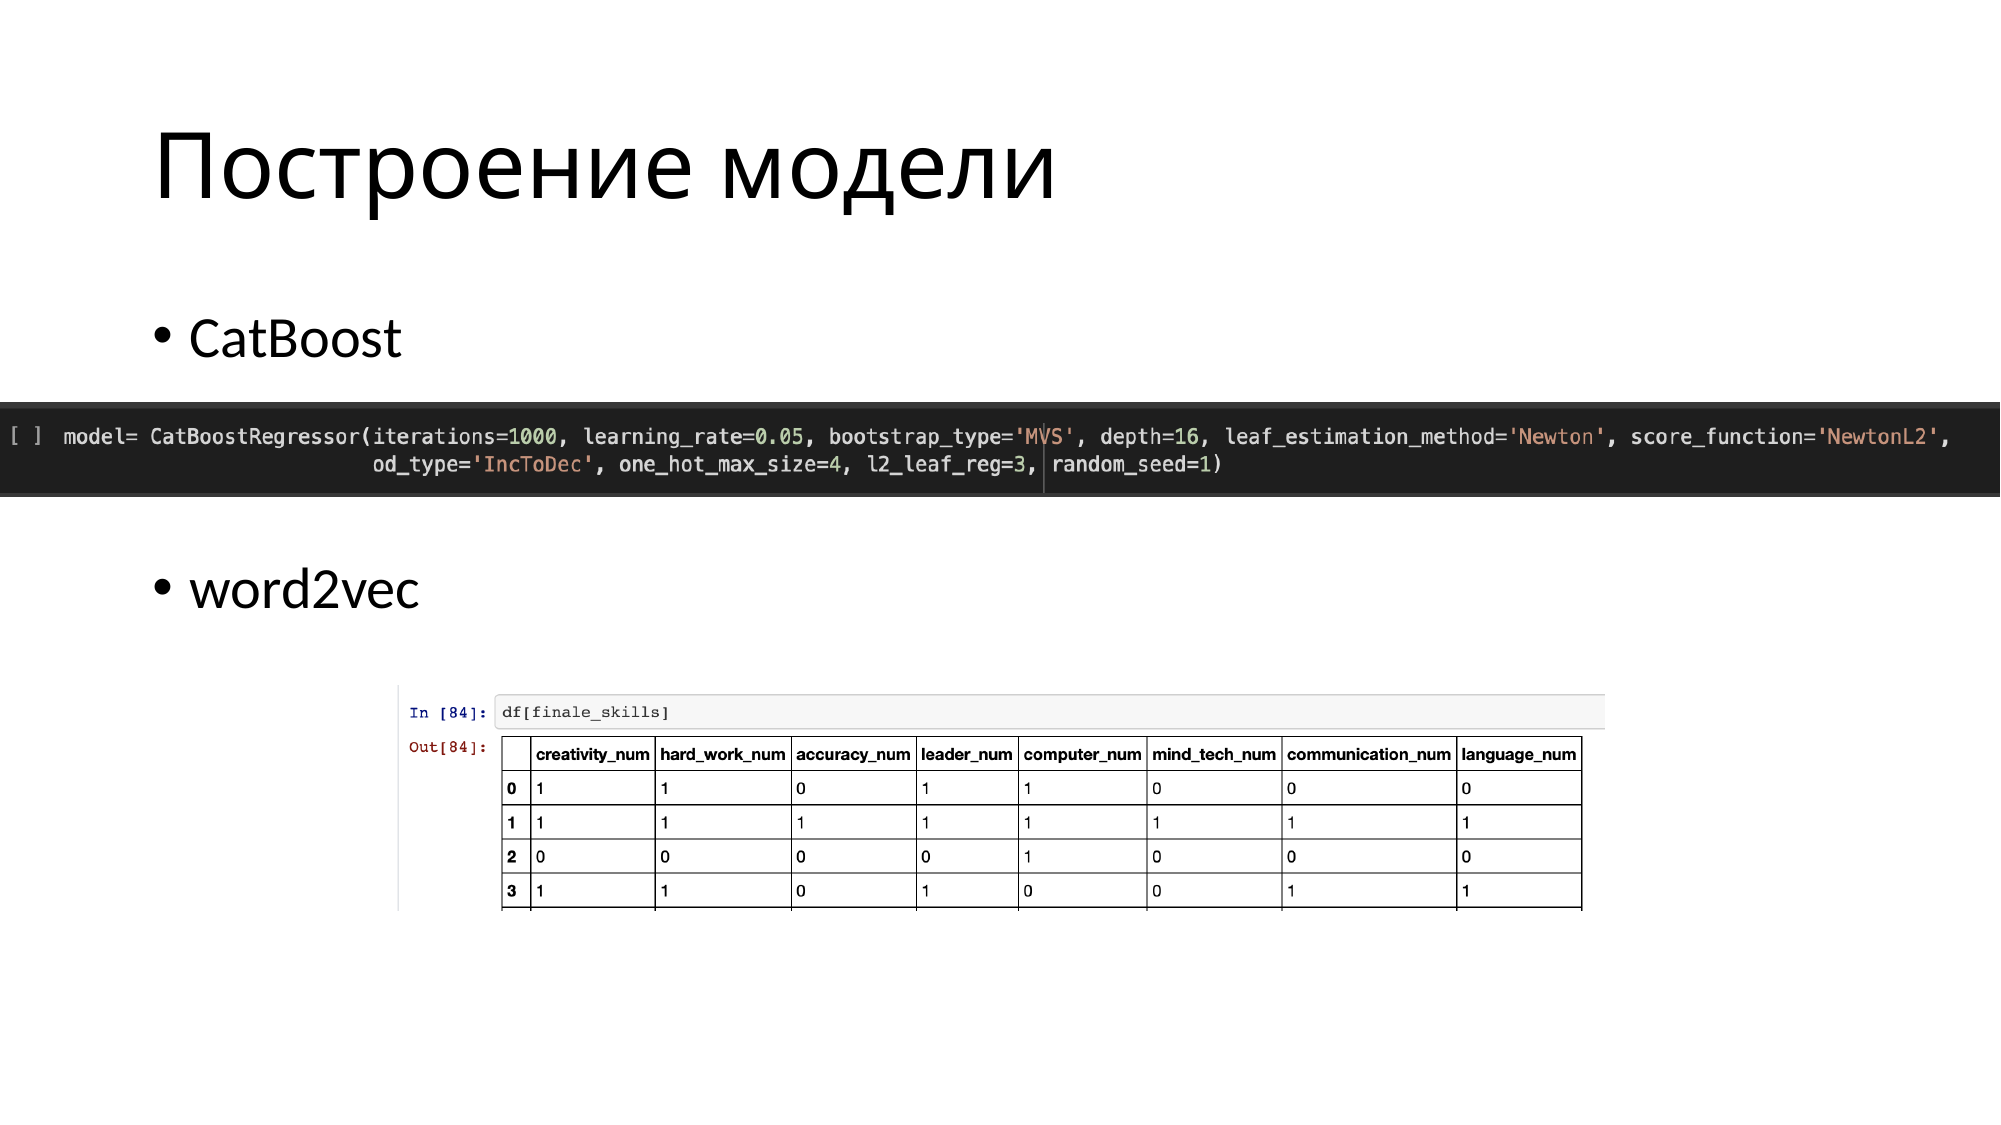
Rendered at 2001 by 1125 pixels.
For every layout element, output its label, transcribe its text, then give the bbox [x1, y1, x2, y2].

list CatBoost word2vec [137, 497, 1863, 1014]
title Построение модели [137, 59, 1863, 278]
picture [395, 685, 1605, 911]
picture [0, 402, 2000, 497]
list CatBoost word2vec [137, 299, 1863, 402]
